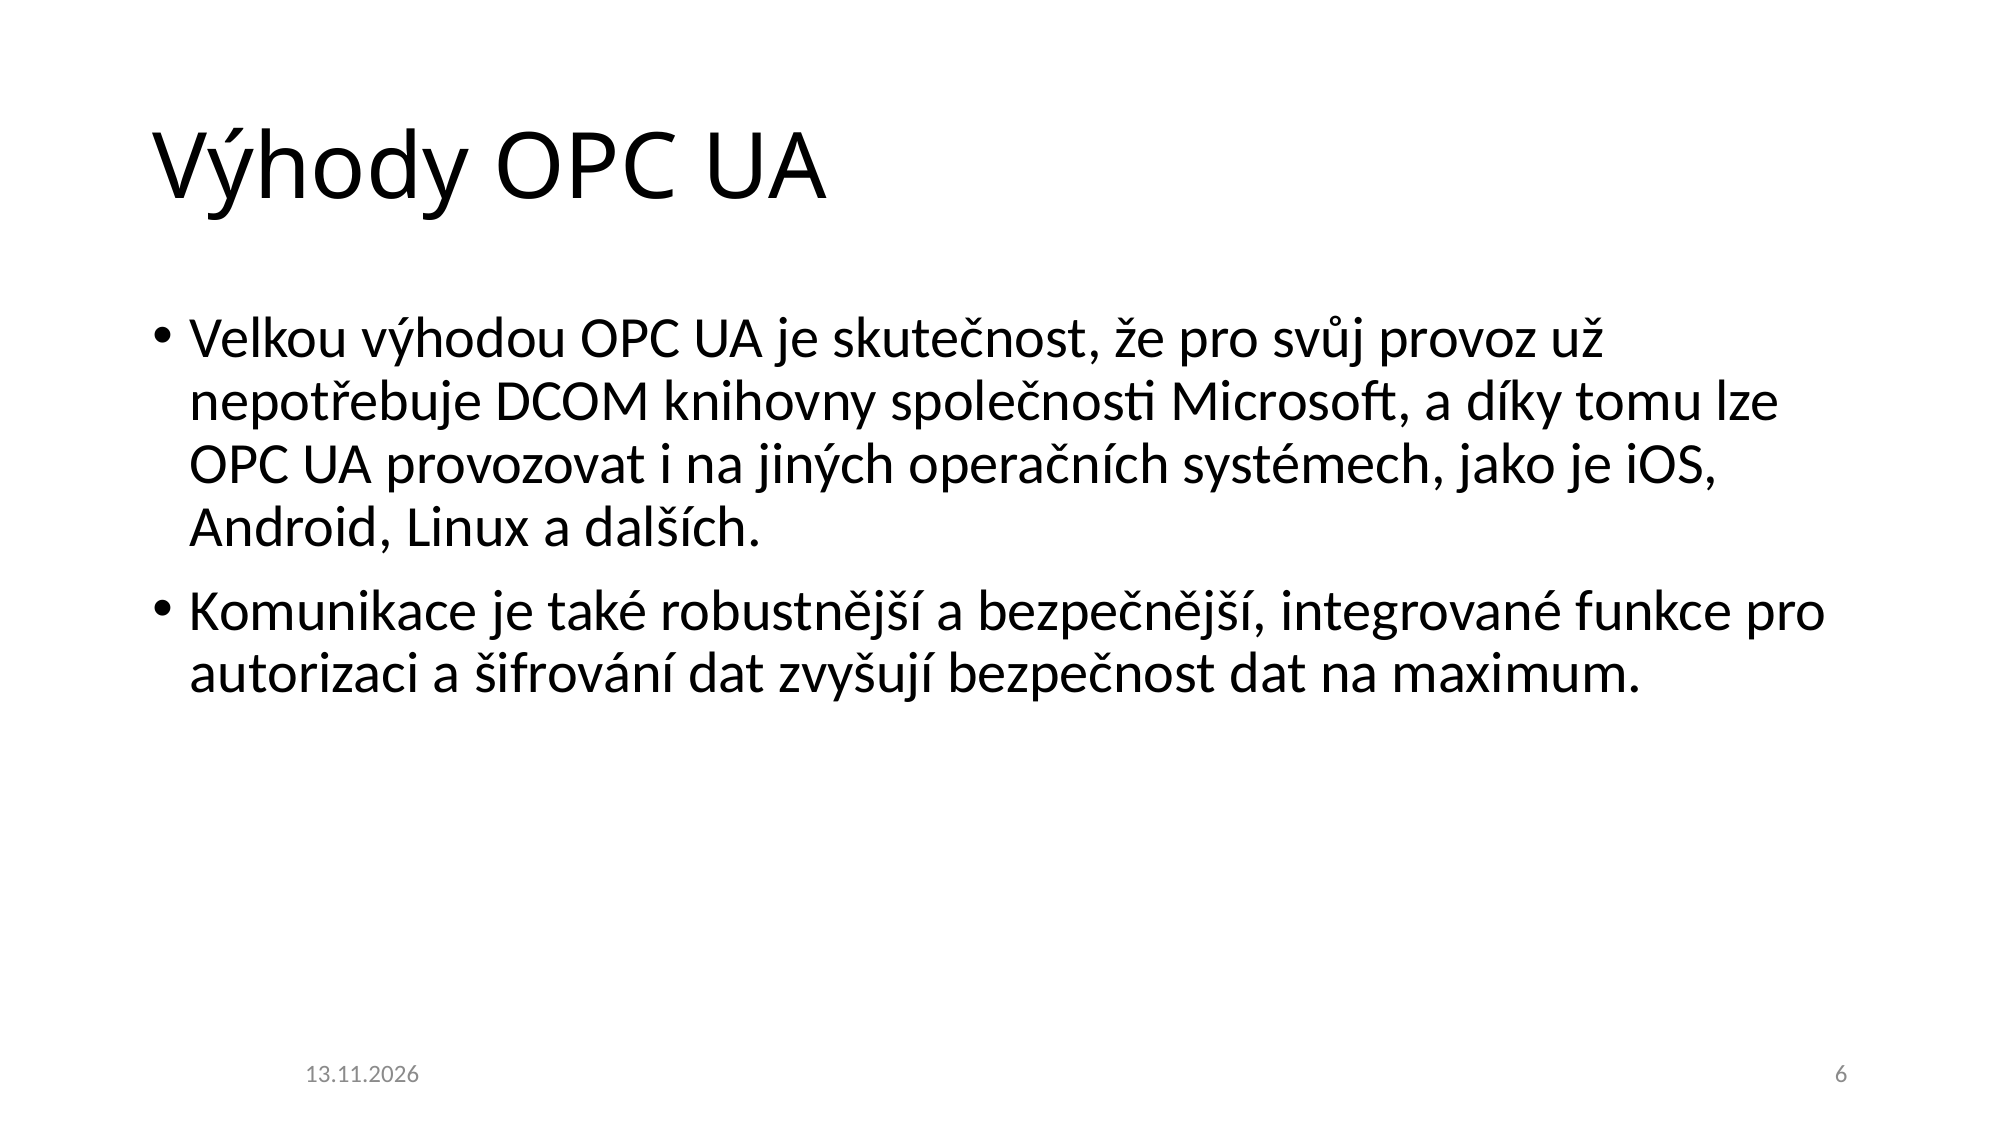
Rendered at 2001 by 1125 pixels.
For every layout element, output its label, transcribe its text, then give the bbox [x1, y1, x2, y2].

slide_number 6 [1412, 1042, 1863, 1103]
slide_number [137, 1042, 588, 1103]
title Výhody OPC UA [137, 59, 1863, 278]
list Velkou výhodou OPC UA je skutečnost, že pro svůj provoz už nepotřebuje DCOM knihovny společnosti Microsoft, a díky tomu lze OPC UA provozovat i na jiných operačních systémech, jako je iOS, Android, Linux a dalších. Komunikace je také robustnější a bezpečnější, integrované funkce pro autorizaci a šifrování dat zvyšují bezpečnost dat na maximum. [137, 299, 1863, 1014]
